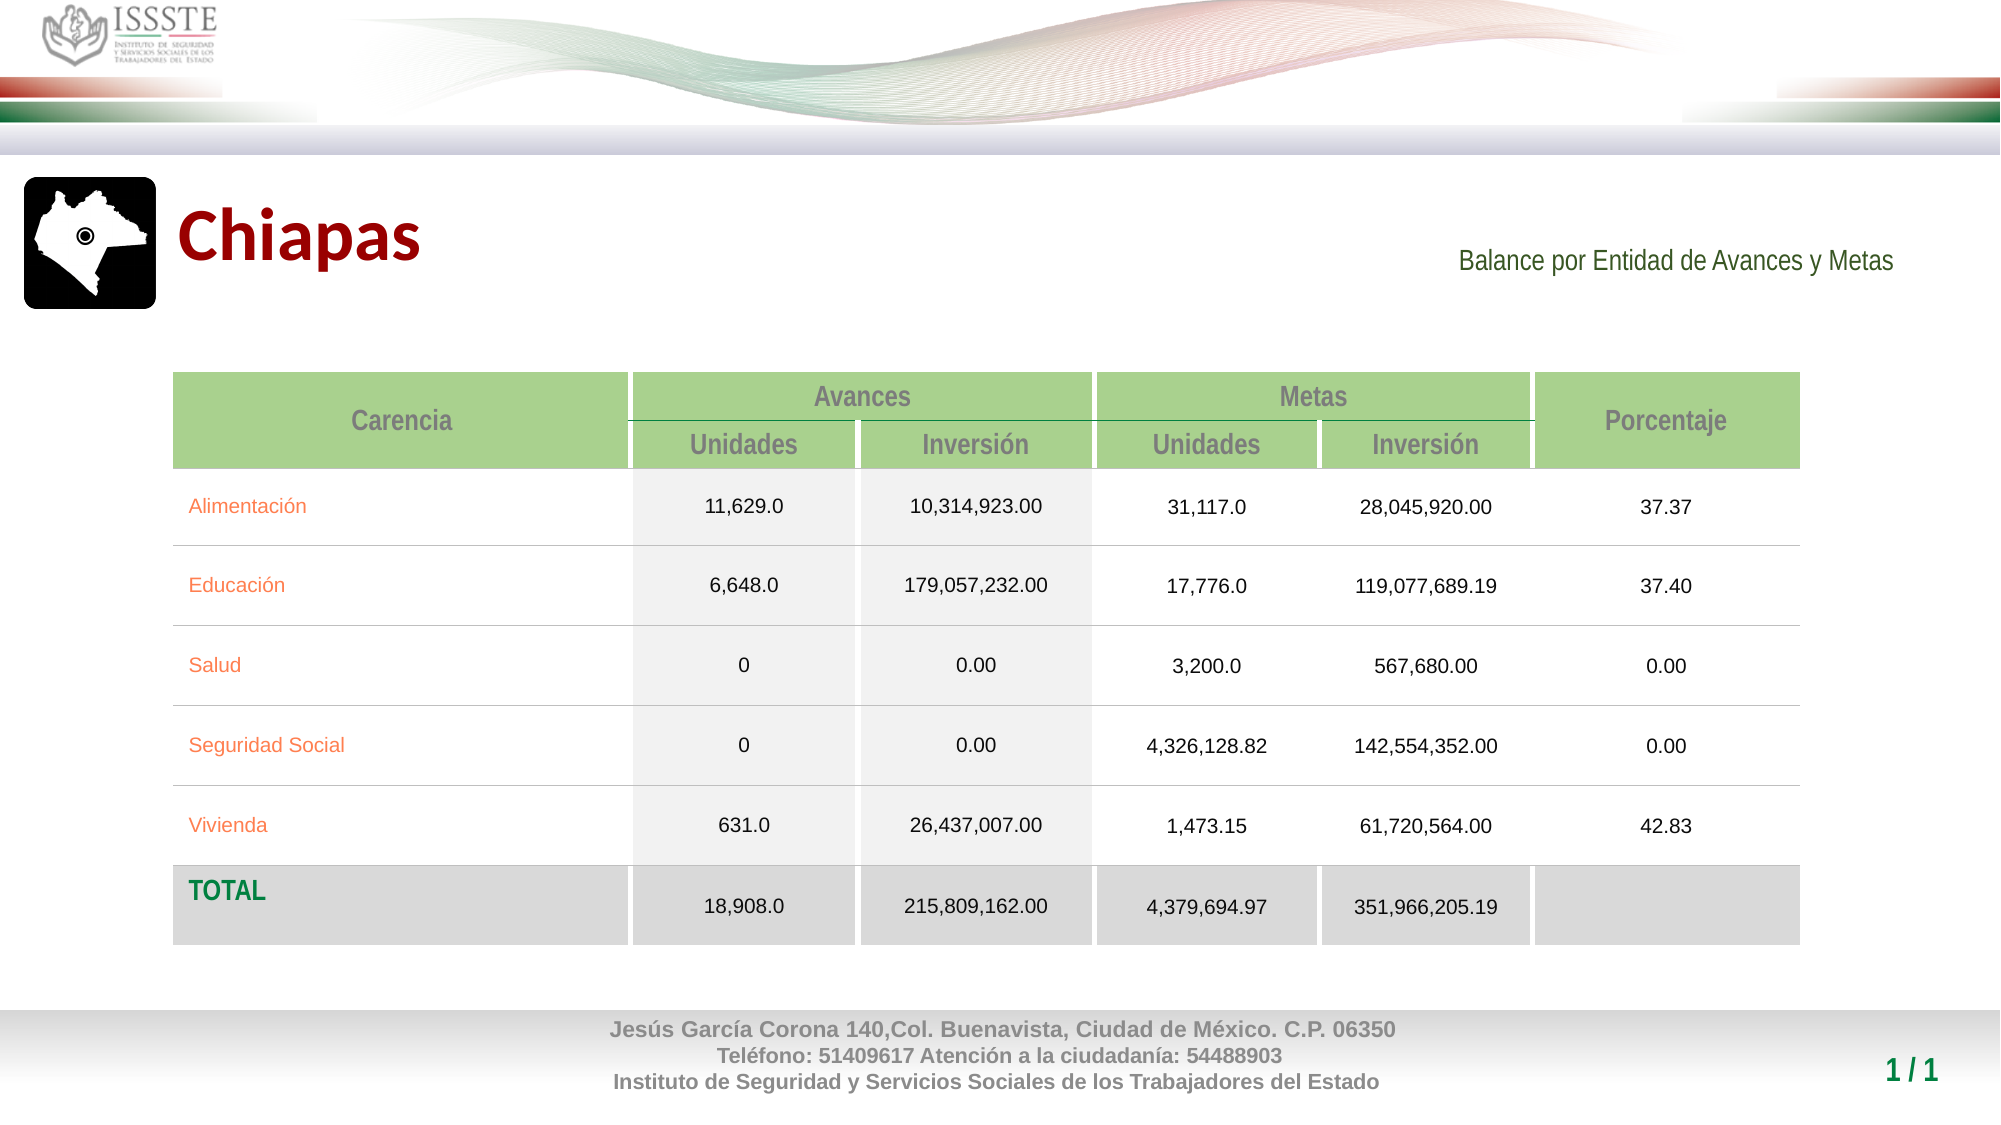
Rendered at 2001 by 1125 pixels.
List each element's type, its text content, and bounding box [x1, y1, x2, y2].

table_cell Salud [173, 626, 628, 705]
table_cell 4,379,694.97 [1097, 866, 1317, 945]
table_cell 1,473.15 [1097, 786, 1317, 865]
table_cell 0.00 [1535, 706, 1800, 785]
table_cell 179,057,232.00 [861, 546, 1092, 625]
table_cell 351,966,205.19 [1322, 866, 1530, 945]
table_cell Unidades [633, 421, 855, 468]
table_cell 142,554,352.00 [1322, 706, 1530, 785]
table_cell 61,720,564.00 [1322, 786, 1530, 865]
table_cell 10,314,923.00 [861, 469, 1092, 545]
table_cell Vivienda [173, 786, 628, 865]
table_cell 215,809,162.00 [861, 866, 1092, 945]
text_box Balance por Entidad de Avances y Metas [1003, 184, 1910, 328]
table_cell 631.0 [633, 786, 855, 865]
table_header Porcentaje [1535, 372, 1800, 468]
picture [0, 1010, 2000, 1125]
table_cell 17,776.0 [1097, 546, 1317, 625]
table_cell 0 [633, 626, 855, 705]
table_cell 6,648.0 [633, 546, 855, 625]
table_cell 567,680.00 [1322, 626, 1530, 705]
table_cell 0.00 [1535, 626, 1800, 705]
table_cell Inversión [861, 421, 1092, 468]
table_cell TOTAL [173, 866, 628, 945]
text_box 1 / 1 [1764, 1040, 1954, 1095]
table_cell [1535, 866, 1800, 945]
picture [24, 177, 156, 309]
table_cell 26,437,007.00 [861, 786, 1092, 865]
table_cell 3,200.0 [1097, 626, 1317, 705]
table_cell 18,908.0 [633, 866, 855, 945]
table_cell Unidades [1097, 421, 1317, 468]
text_box Chiapas [163, 177, 437, 283]
picture [0, 0, 2000, 155]
table_cell Inversión [1322, 421, 1530, 468]
table_cell 28,045,920.00 [1322, 469, 1530, 545]
table_cell 0.00 [861, 626, 1092, 705]
table_cell 119,077,689.19 [1322, 546, 1530, 625]
table_cell 11,629.0 [633, 469, 855, 545]
table_cell Alimentación [173, 469, 628, 545]
table_cell 0.00 [861, 706, 1092, 785]
table_cell 42.83 [1535, 786, 1800, 865]
table_cell 37.37 [1535, 469, 1800, 545]
table_header Carencia [173, 372, 628, 468]
table_cell 37.40 [1535, 546, 1800, 625]
table_header Avances [633, 372, 1092, 420]
table_cell 4,326,128.82 [1097, 706, 1317, 785]
table_cell Educación [173, 546, 628, 625]
table_cell 0 [633, 706, 855, 785]
table_cell Seguridad Social [173, 706, 628, 785]
table_header Metas [1097, 372, 1530, 420]
table_cell 31,117.0 [1097, 469, 1317, 545]
